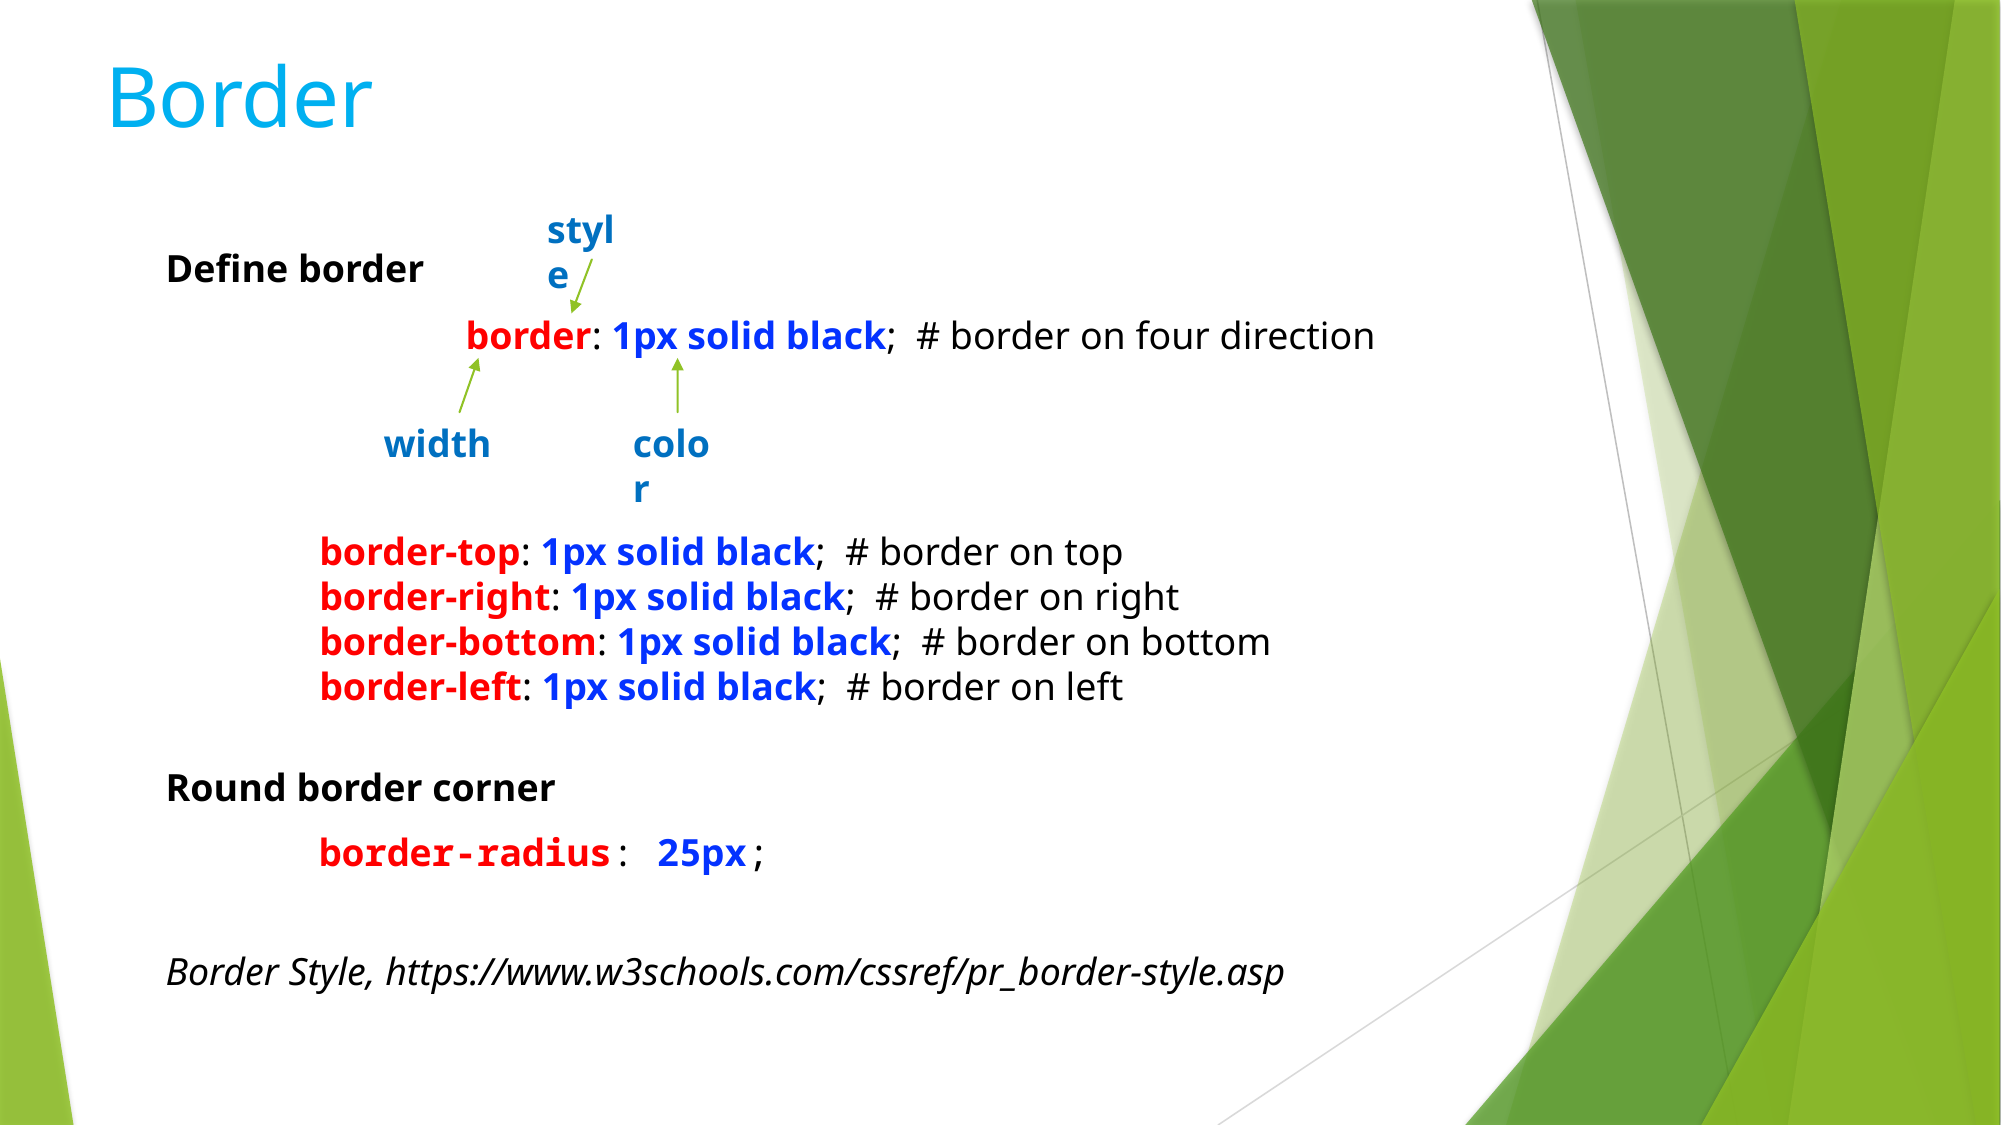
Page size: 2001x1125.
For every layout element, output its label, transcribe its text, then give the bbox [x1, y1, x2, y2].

text_box color [618, 412, 737, 517]
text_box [458, 357, 479, 413]
text_box Define border border: 1px solid black; # border on four direction [150, 214, 1571, 365]
text_box border-top: 1px solid black; # border on top border-right: 1px solid black; # border on right border-bottom: 1px solid black; # border on bottom border-left: 1px solid black; # border on left [304, 520, 1306, 761]
text_box border-radius: 25px; [304, 821, 1306, 882]
text_box Round border corner [150, 734, 652, 817]
text_box Border Style, https://www.w3schools.com/cssref/pr_border-style.asp [150, 940, 1555, 1001]
text_box style [532, 198, 652, 304]
text_box Border [90, 0, 1768, 203]
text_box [570, 258, 593, 314]
text_box width [368, 412, 551, 472]
